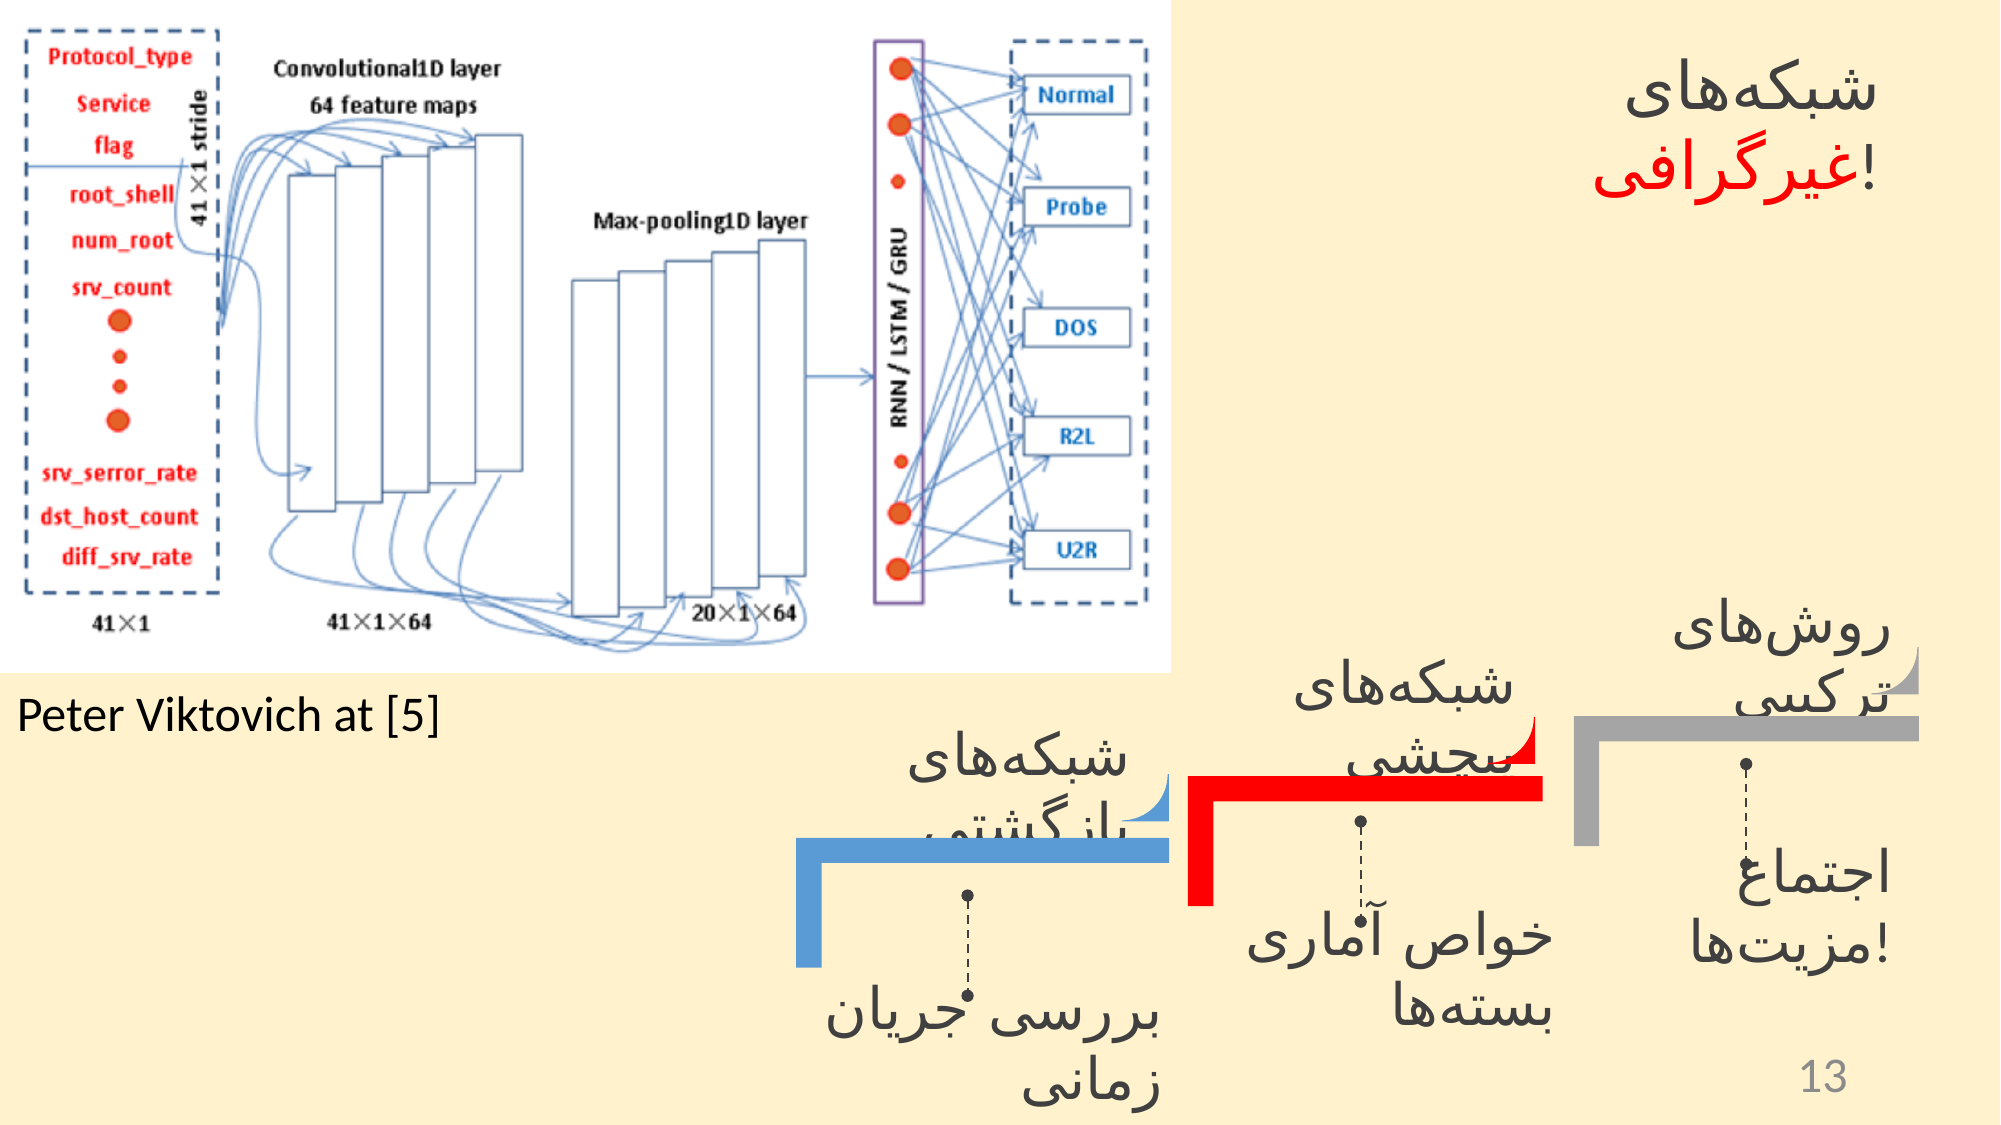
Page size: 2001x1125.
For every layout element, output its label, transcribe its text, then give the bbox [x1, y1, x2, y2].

text_box Peter Viktovich at [5] [2, 674, 456, 750]
slide_number 13 [1412, 1042, 1863, 1103]
text_box اجتماع مزیت‌ها! [1587, 968, 1908, 981]
text_box شبکه‌های غیرگرافی! [1433, 35, 1895, 211]
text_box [725, 611, 1919, 968]
picture [0, 0, 1171, 673]
text_box بررسی جریان زمانی [757, 968, 1178, 1118]
text_box خواص آماری بسته‌ها [1178, 968, 1571, 1045]
